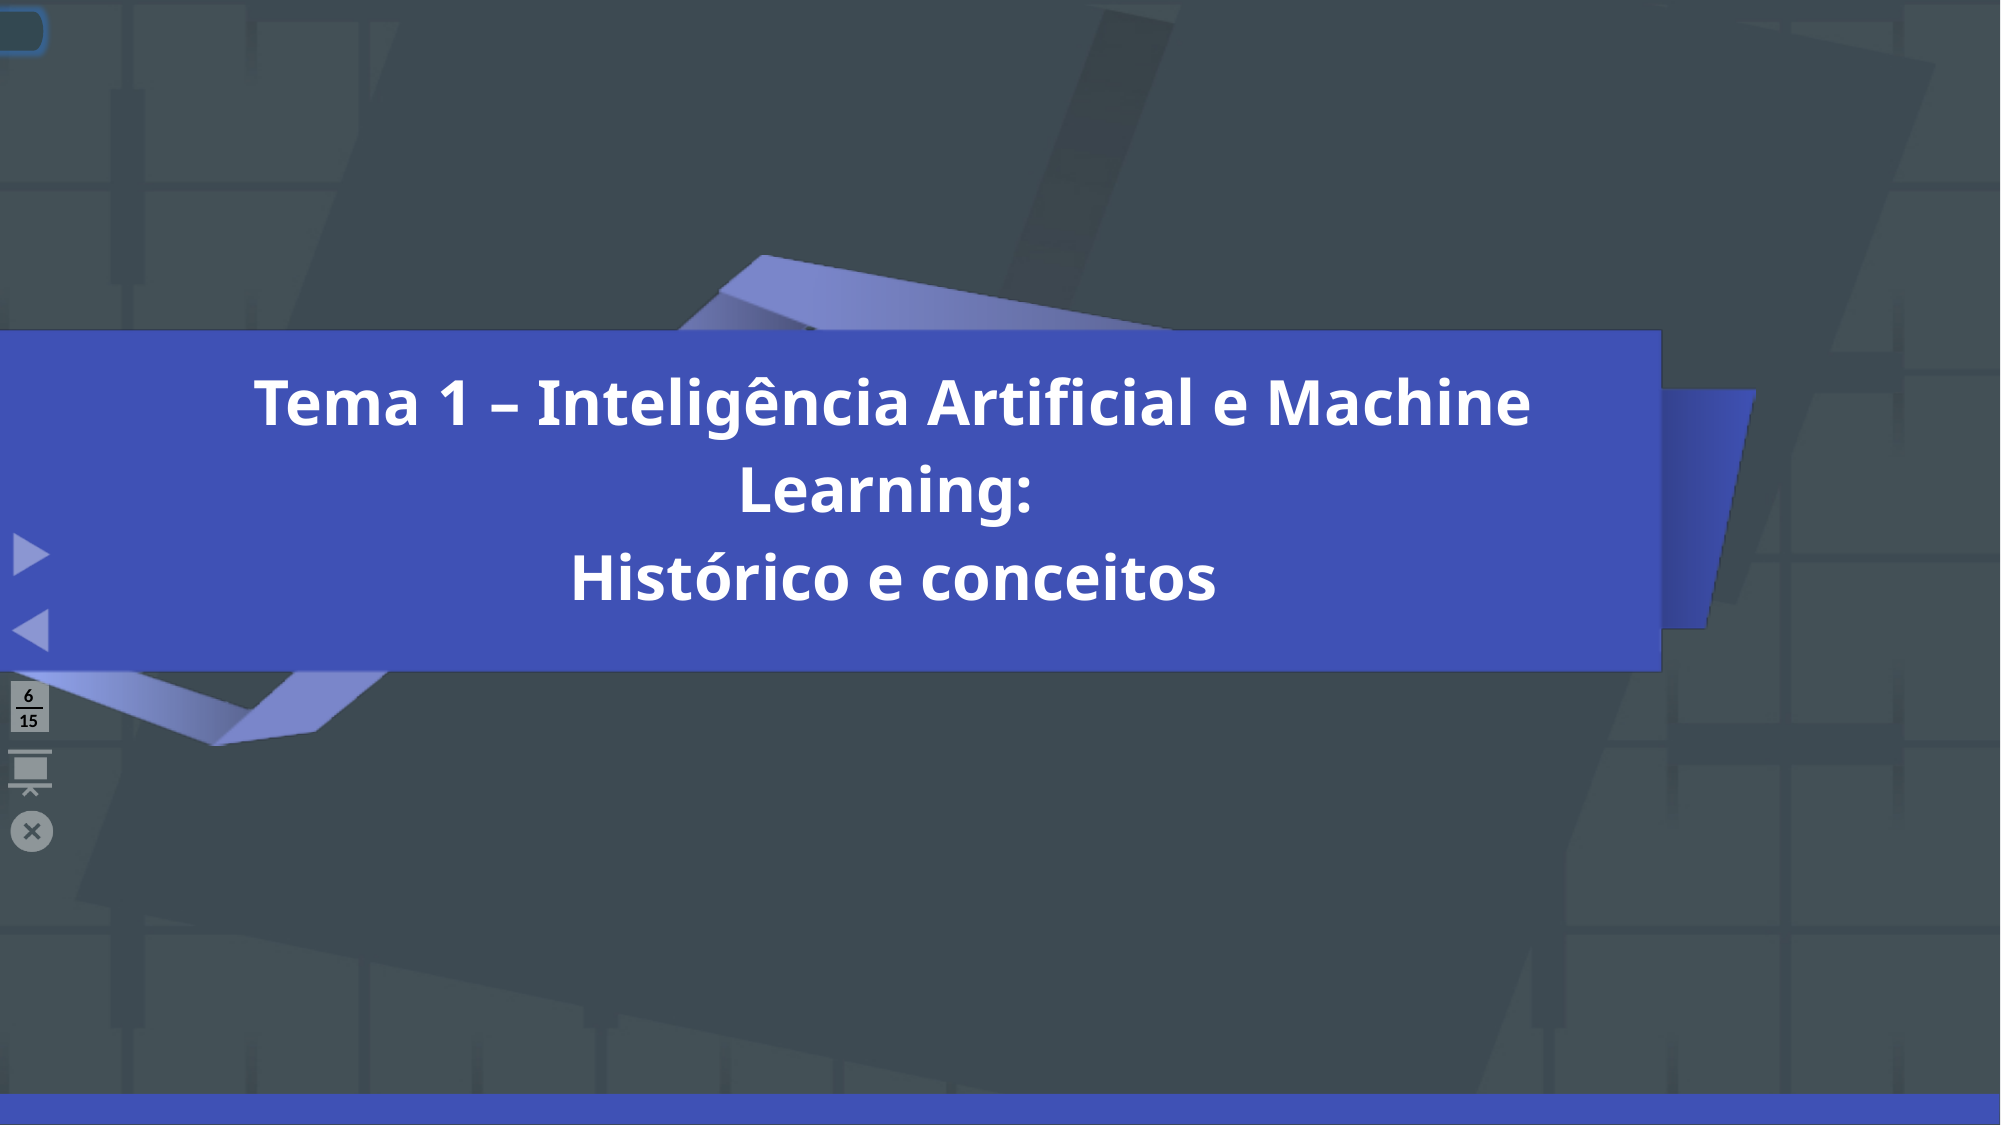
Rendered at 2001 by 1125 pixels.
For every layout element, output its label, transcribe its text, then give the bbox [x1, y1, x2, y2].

title Tema 1 – Inteligência Artificial e Machine Learning: Histórico e conceitos [199, 359, 1589, 691]
picture [0, 0, 2001, 1125]
